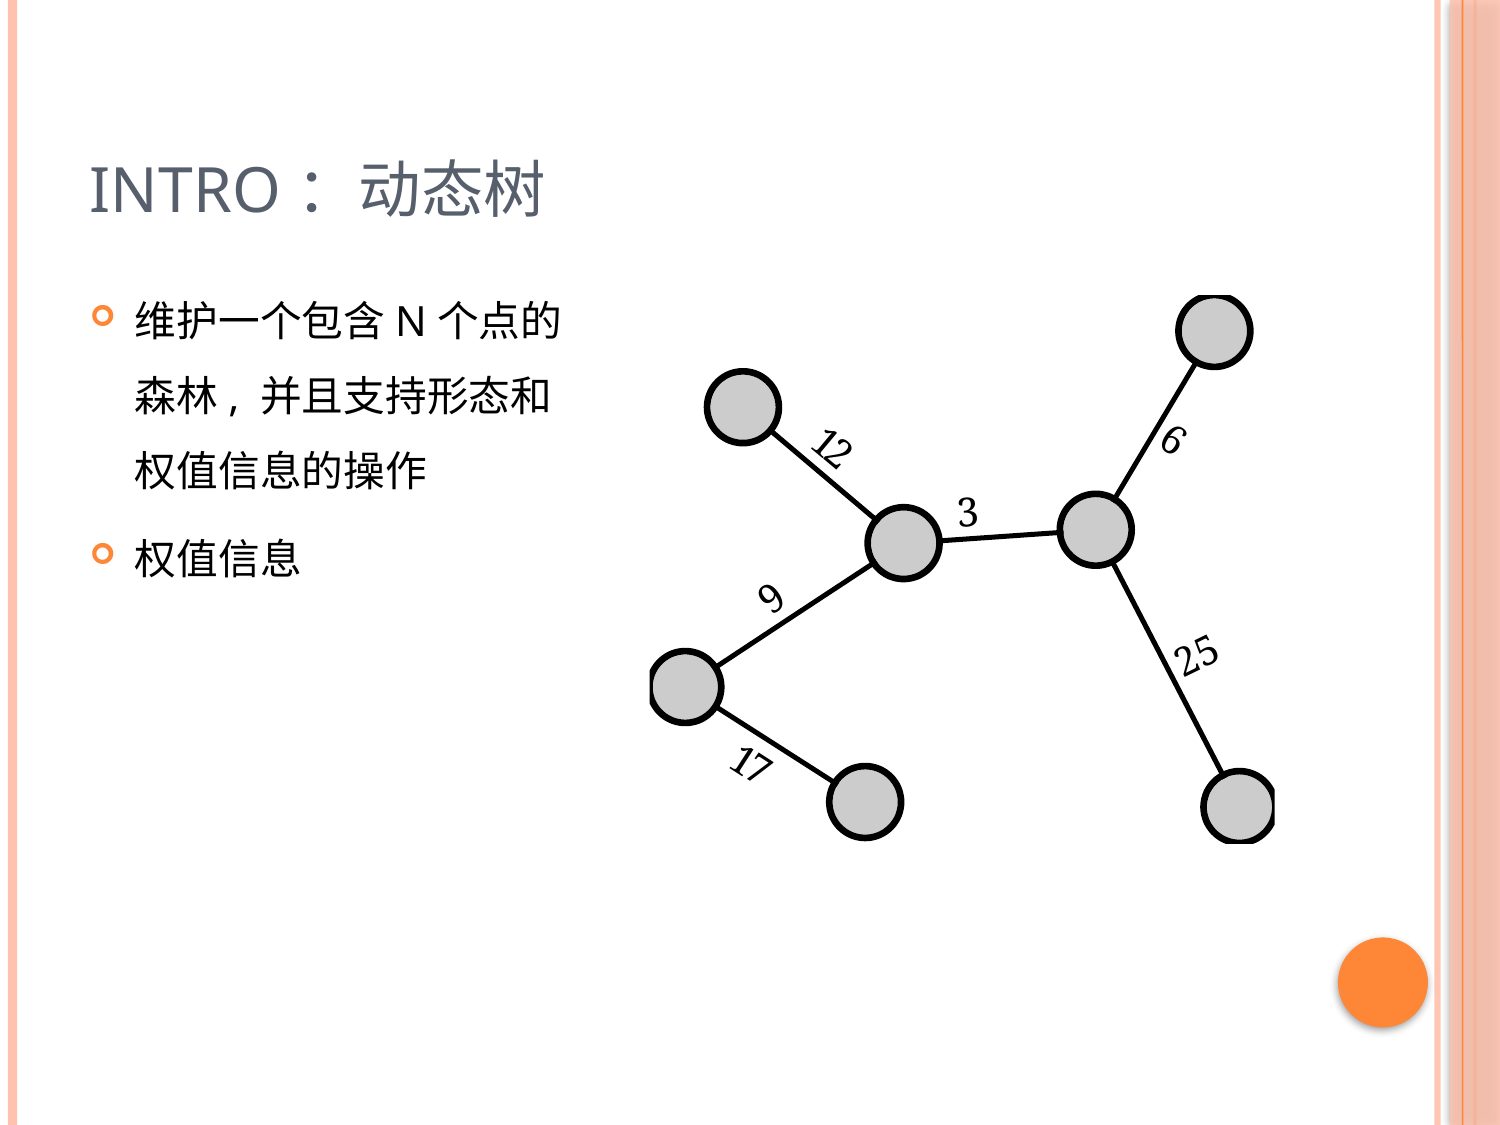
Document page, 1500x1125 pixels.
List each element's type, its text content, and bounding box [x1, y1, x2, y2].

picture [649, 294, 1276, 844]
list 维护一个包含N个点的森林, 并且支持形态和权值信息的操作 权值信息 [75, 262, 607, 1062]
title Intro：动态树 [75, 45, 1300, 233]
